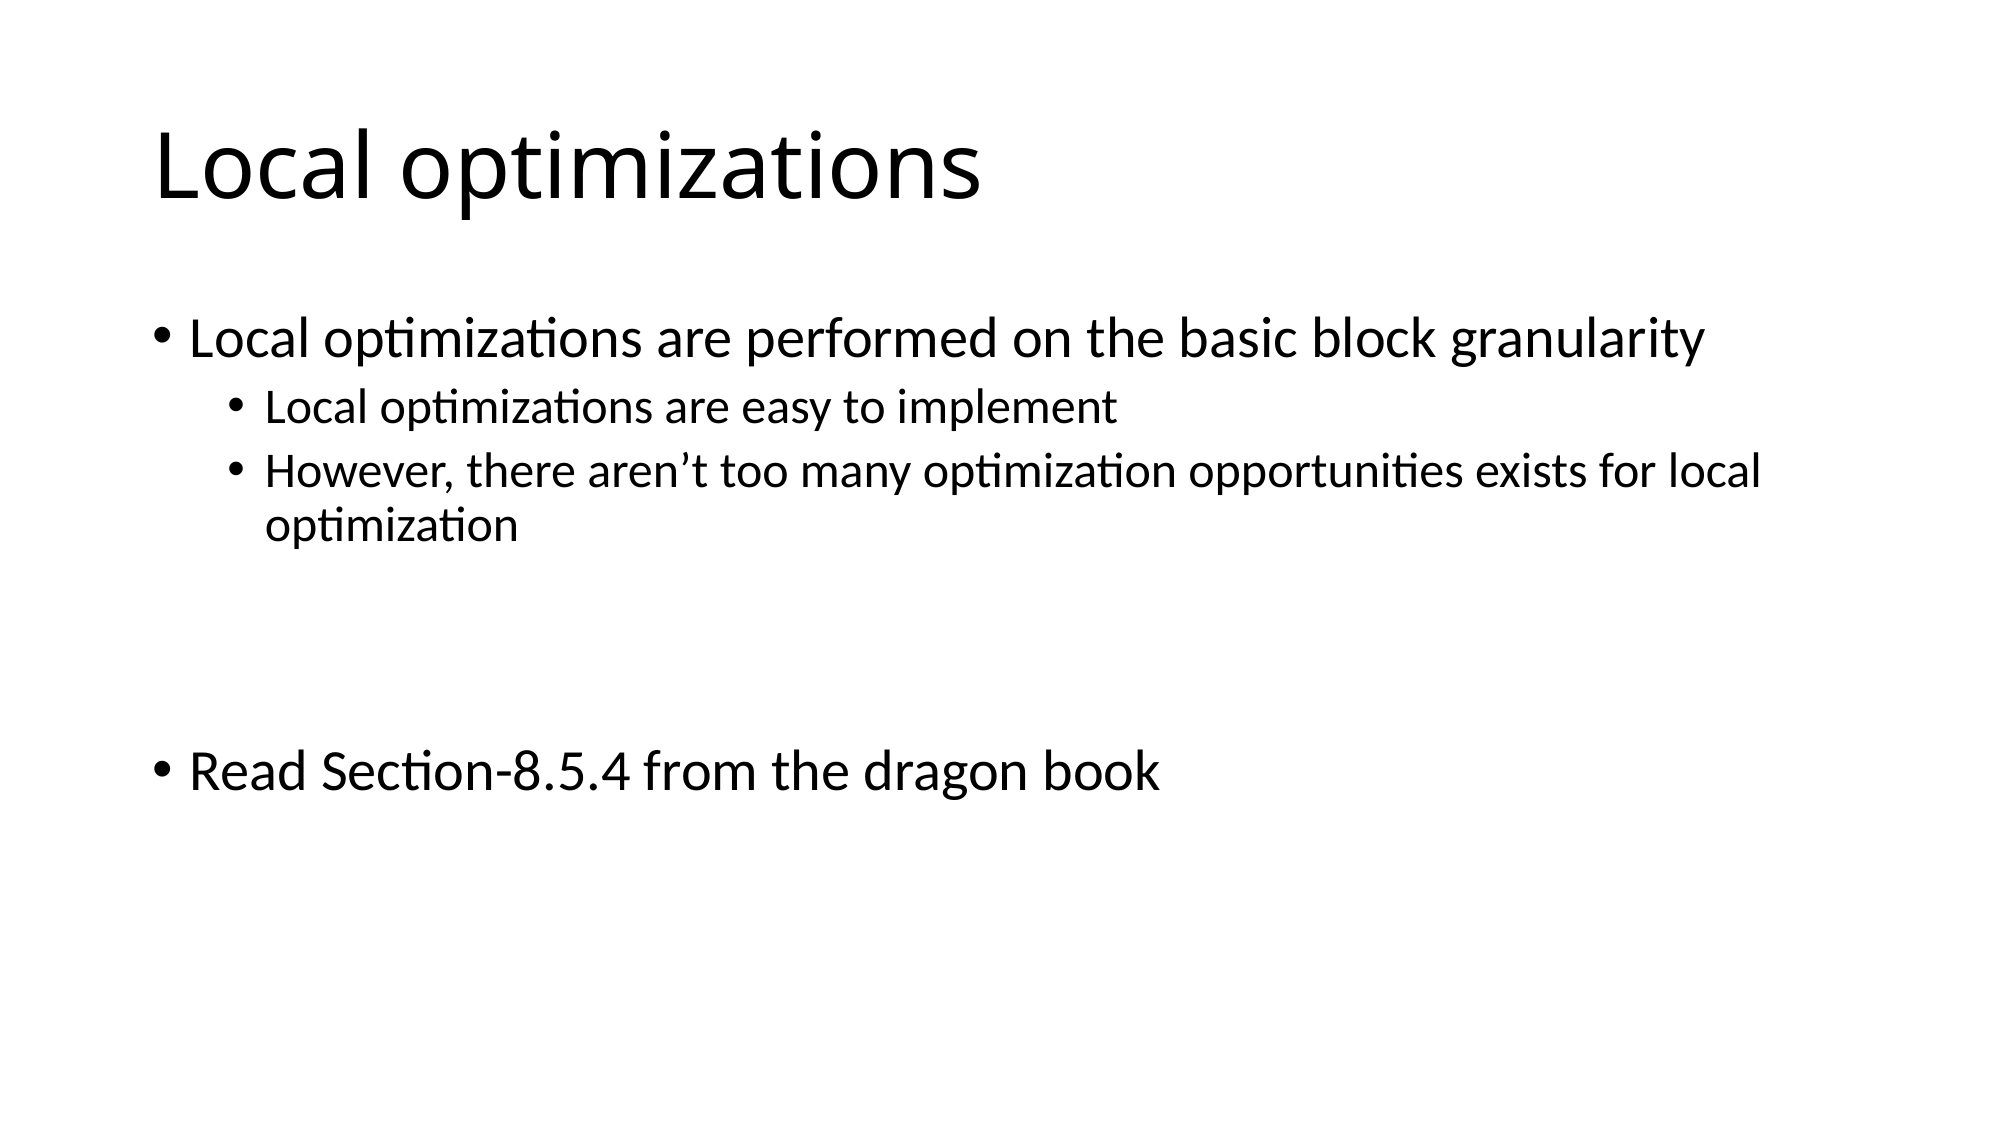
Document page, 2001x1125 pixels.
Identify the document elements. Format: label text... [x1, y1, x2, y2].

title Local optimizations [137, 59, 1863, 278]
list Local optimizations are performed on the basic block granularity Local optimizations are easy to implement However, there aren’t too many optimization opportunities exists for local optimization Read Section-8.5.4 from the dragon book [137, 299, 1863, 1014]
